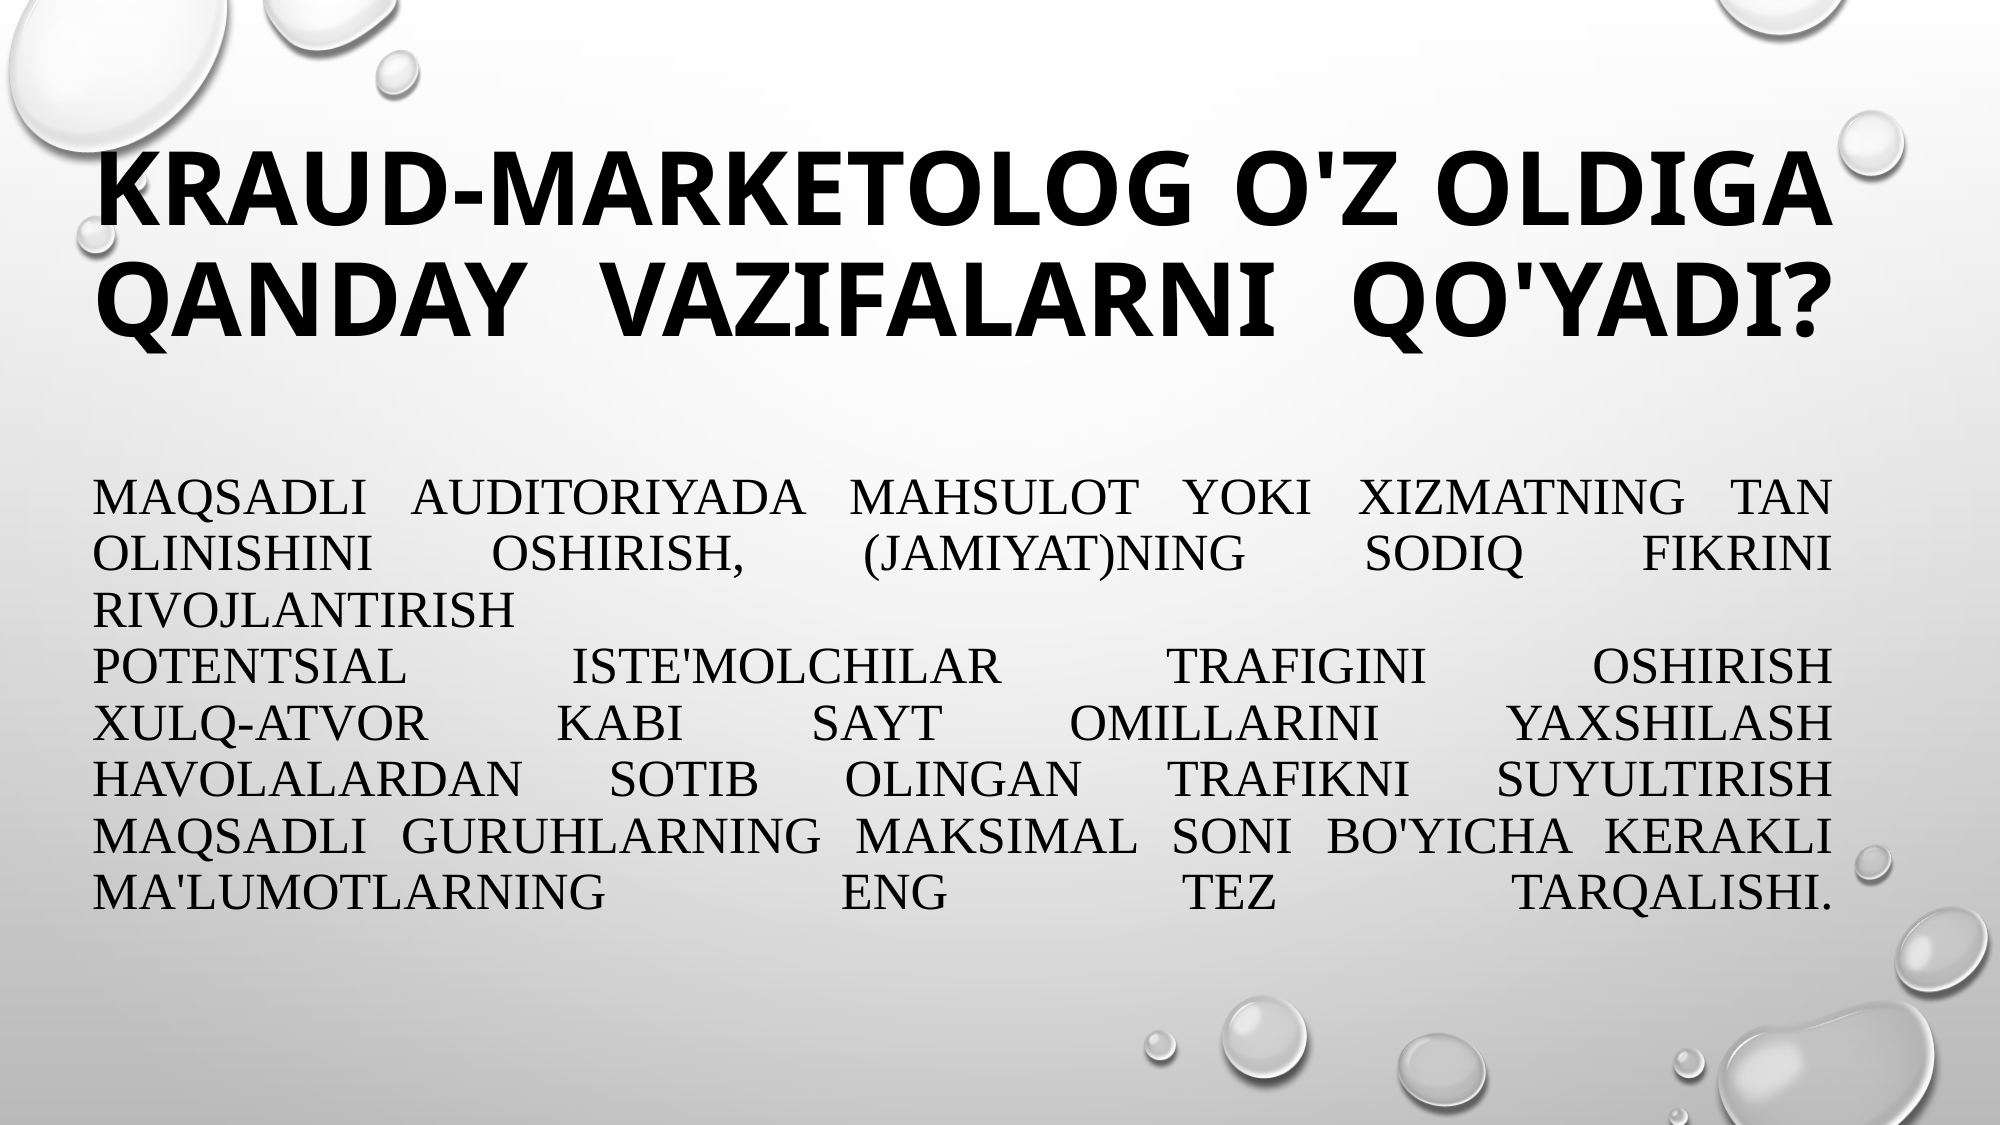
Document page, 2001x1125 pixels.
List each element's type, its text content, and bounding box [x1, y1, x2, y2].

picture [0, 0, 2000, 1125]
title Kraud-marketolog o'z oldiga qanday vazifalarni qo'yadi? Maqsadli auditoriyada mahsulot yoki xizmatning tan olinishini oshirish, (jamiyat)ning sodiq fikrini rivojlantirish Potentsial iste'molchilar trafigini oshirish Xulq-atvor kabi sayt omillarini yaxshilash Havolalardan sotib olingan trafikni suyultirish Maqsadli guruhlarning maksimal soni bo'yicha kerakli ma'lumotlarning eng tez tarqalishi. [77, 101, 1851, 1019]
